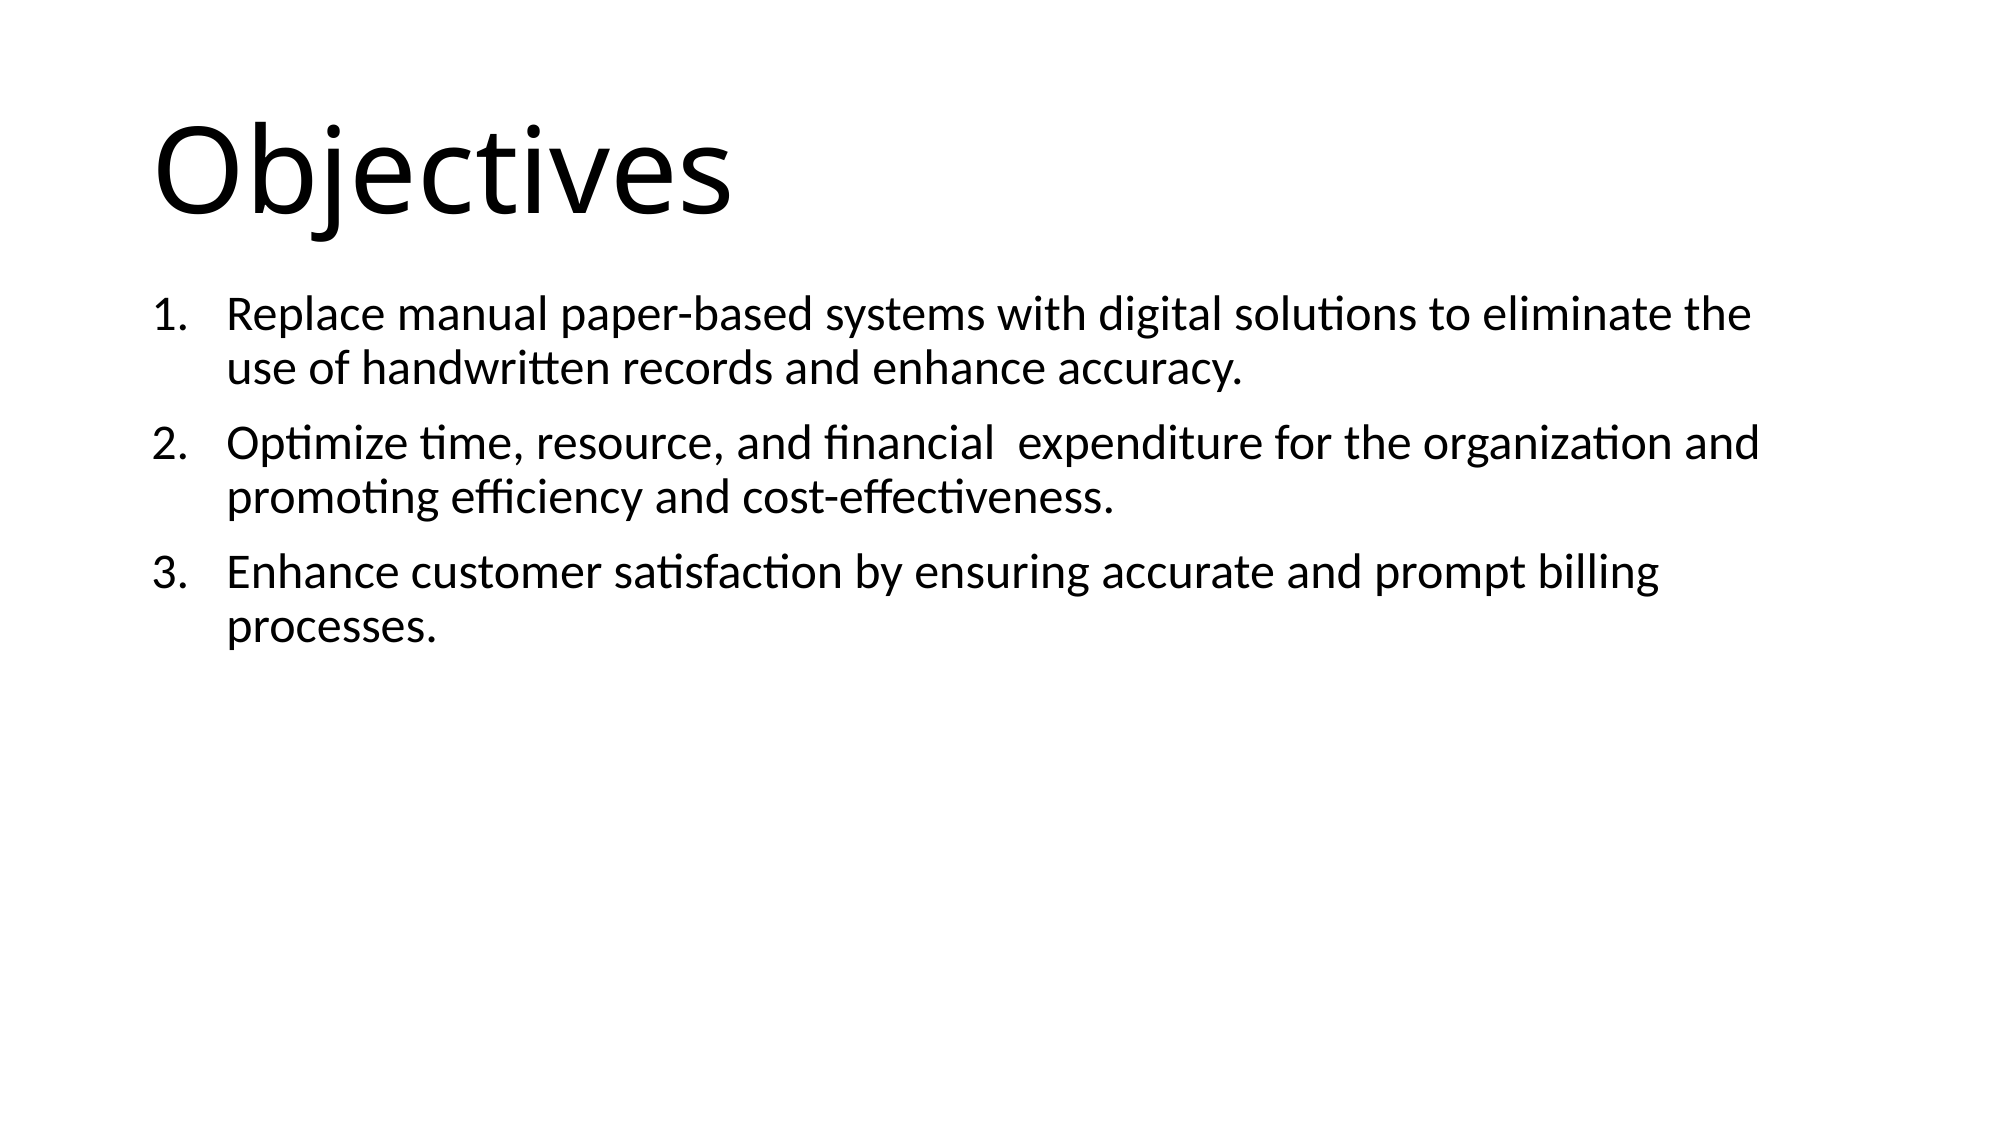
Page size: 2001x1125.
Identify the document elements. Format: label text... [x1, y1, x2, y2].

list Replace manual paper-based systems with digital solutions to eliminate the use of handwritten records and enhance accuracy. Optimize time, resource, and financial expenditure for the organization and promoting efficiency and cost-effectiveness. Enhance customer satisfaction by ensuring accurate and prompt billing processes. [136, 280, 1803, 900]
title Objectives [136, 100, 757, 247]
